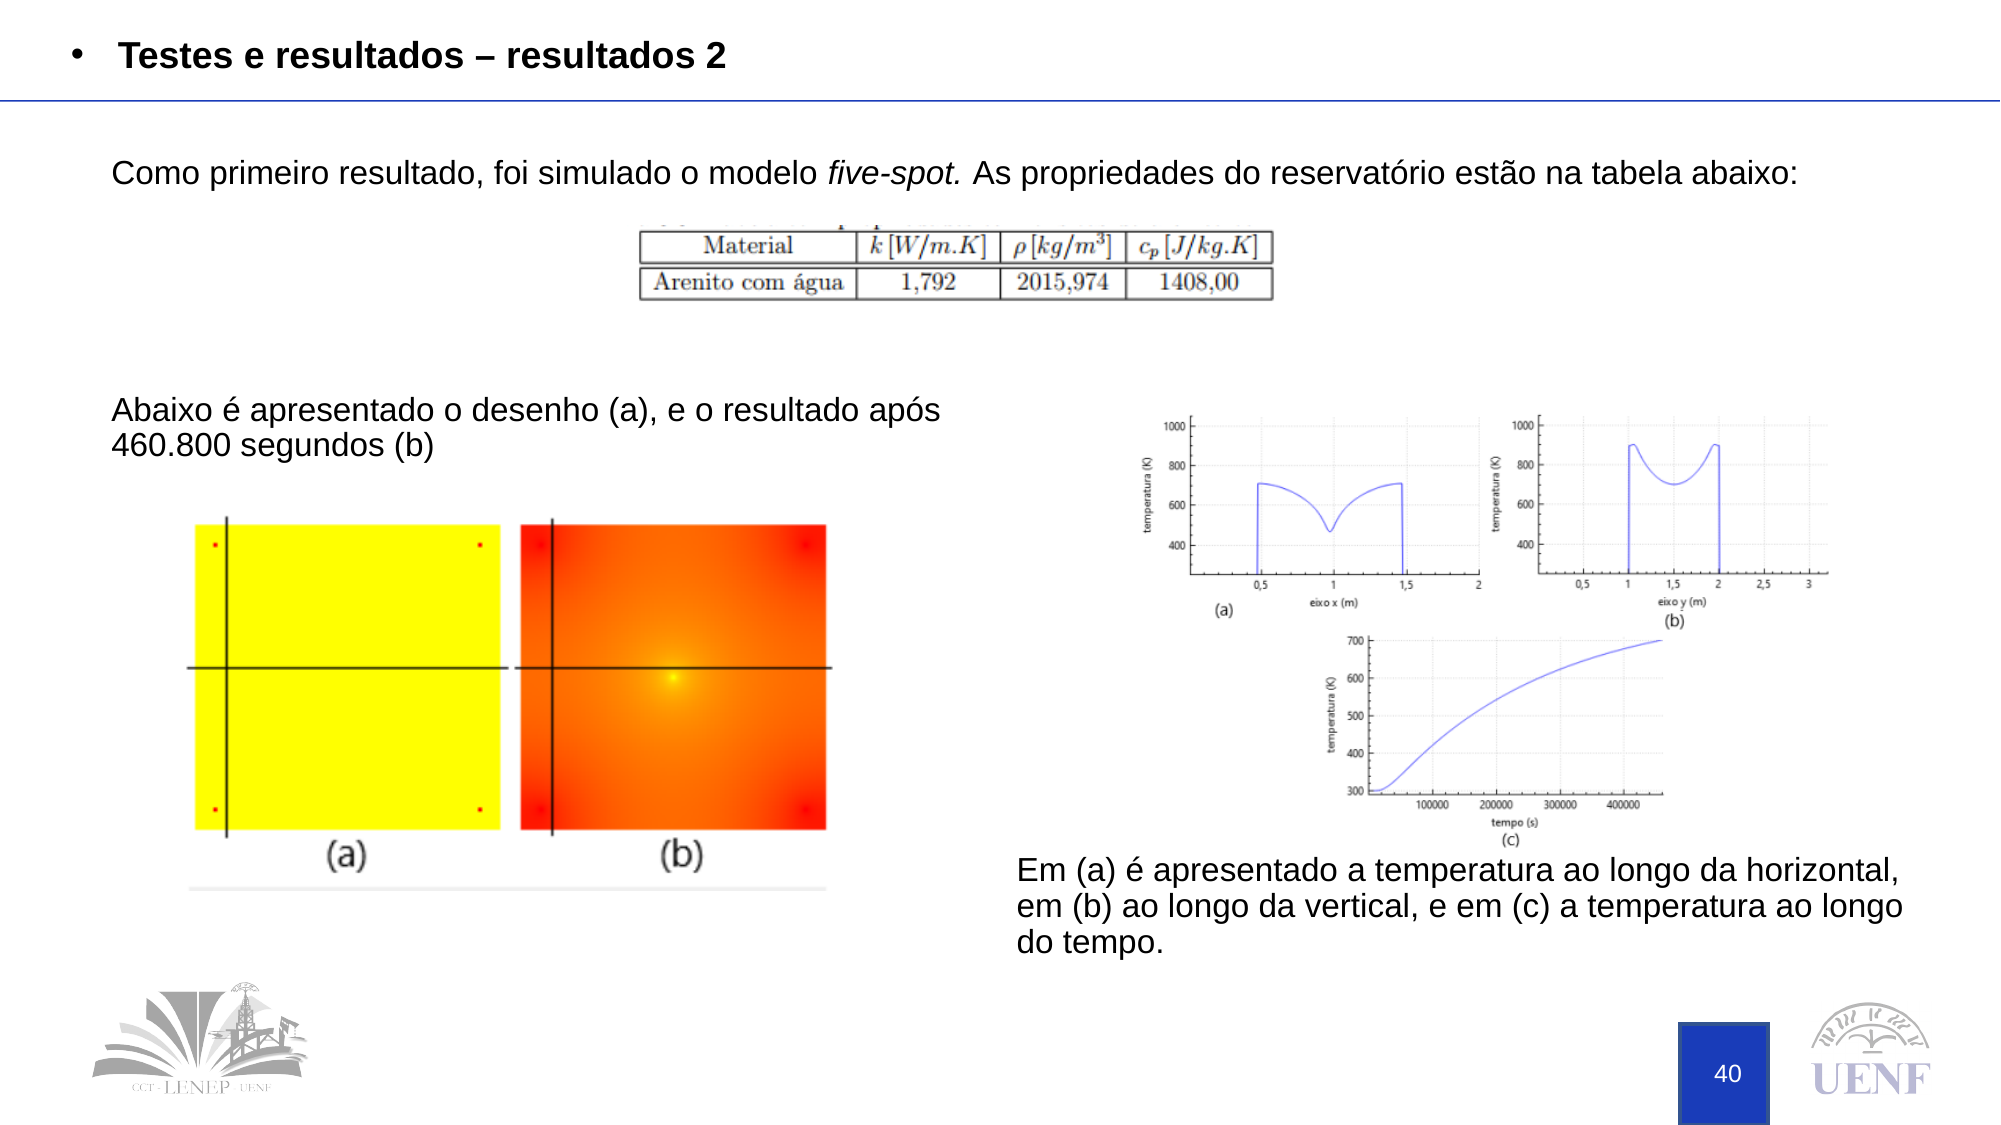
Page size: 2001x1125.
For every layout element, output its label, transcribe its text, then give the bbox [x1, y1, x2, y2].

picture [1123, 393, 1845, 858]
text_box Testes e resultados – resultados 2 [56, 28, 1857, 116]
text_box Abaixo é apresentado o desenho (a), e o resultado após 460.800 segundos (b) [96, 385, 1050, 563]
text_box Como primeiro resultado, foi simulado o modelo five-spot. As propriedades do reservatório estão na tabela abaixo: [96, 148, 1891, 327]
text_box Em (a) é apresentado a temperatura ao longo da horizontal, em (b) ao longo da vertical, e em (c) a temperatura ao longo do tempo. [1001, 845, 1956, 1023]
picture [627, 225, 1285, 309]
picture [155, 501, 848, 892]
